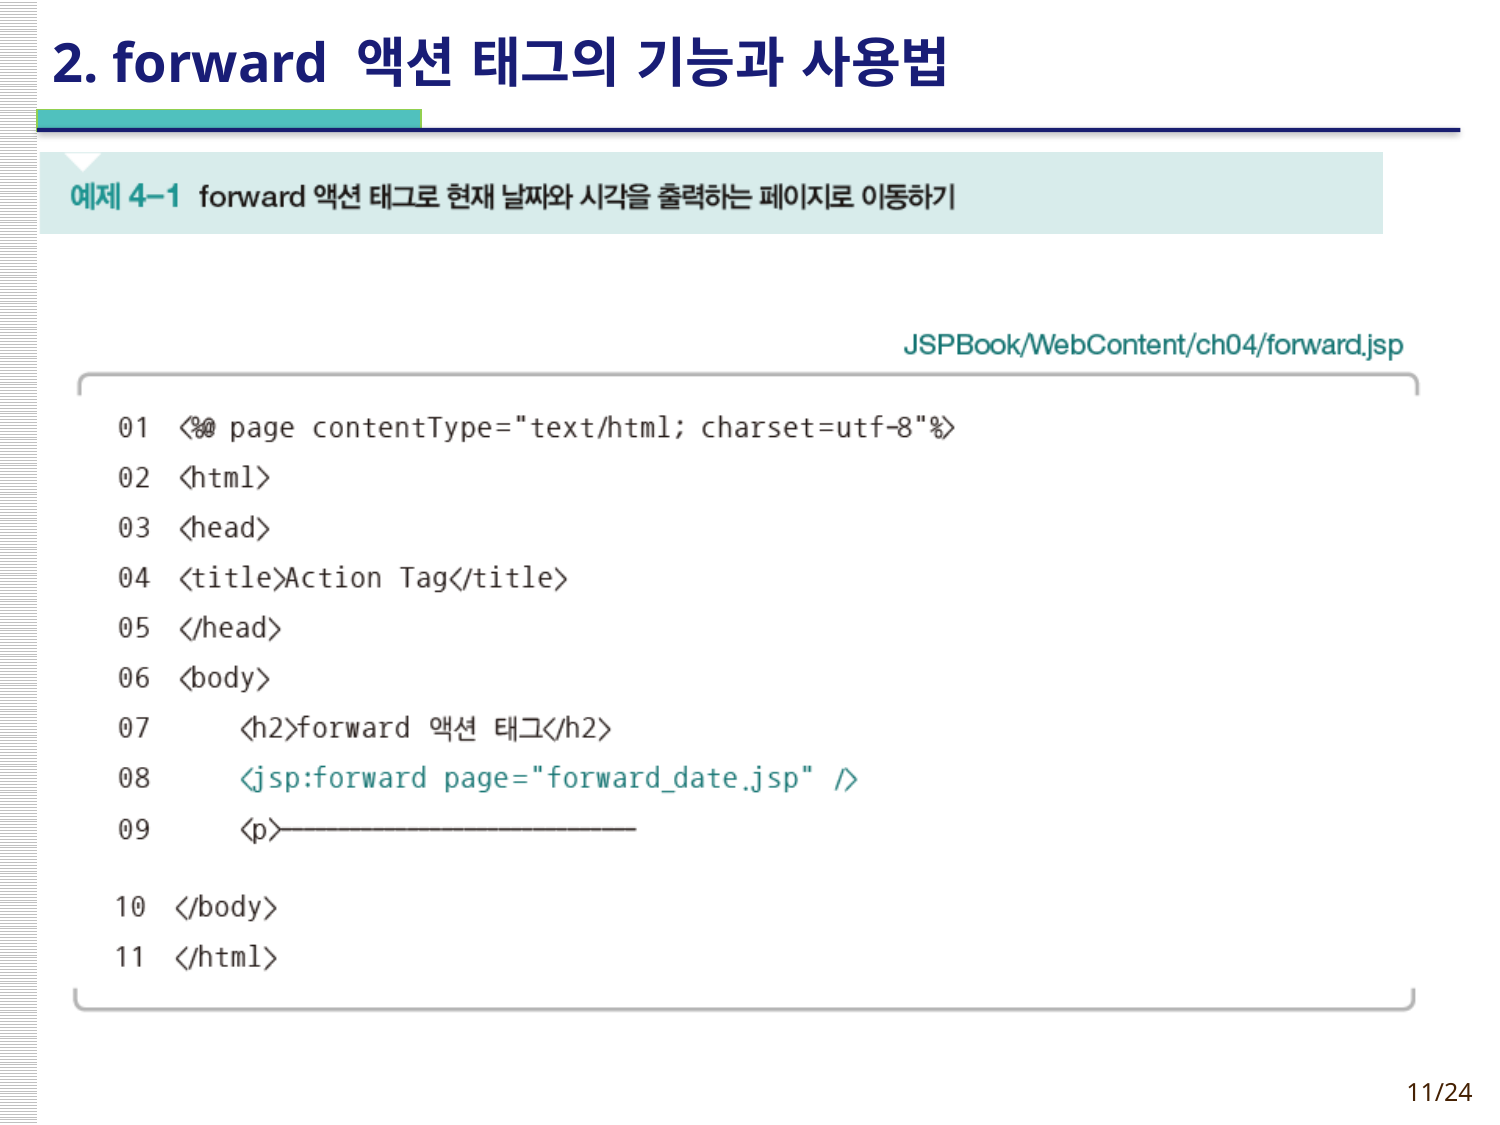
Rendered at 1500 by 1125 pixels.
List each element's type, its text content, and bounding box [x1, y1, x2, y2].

picture [56, 314, 1441, 1025]
picture [36, 152, 1383, 235]
title 2. forward 액션 태그의 기능과 사용법 [37, 13, 1278, 109]
